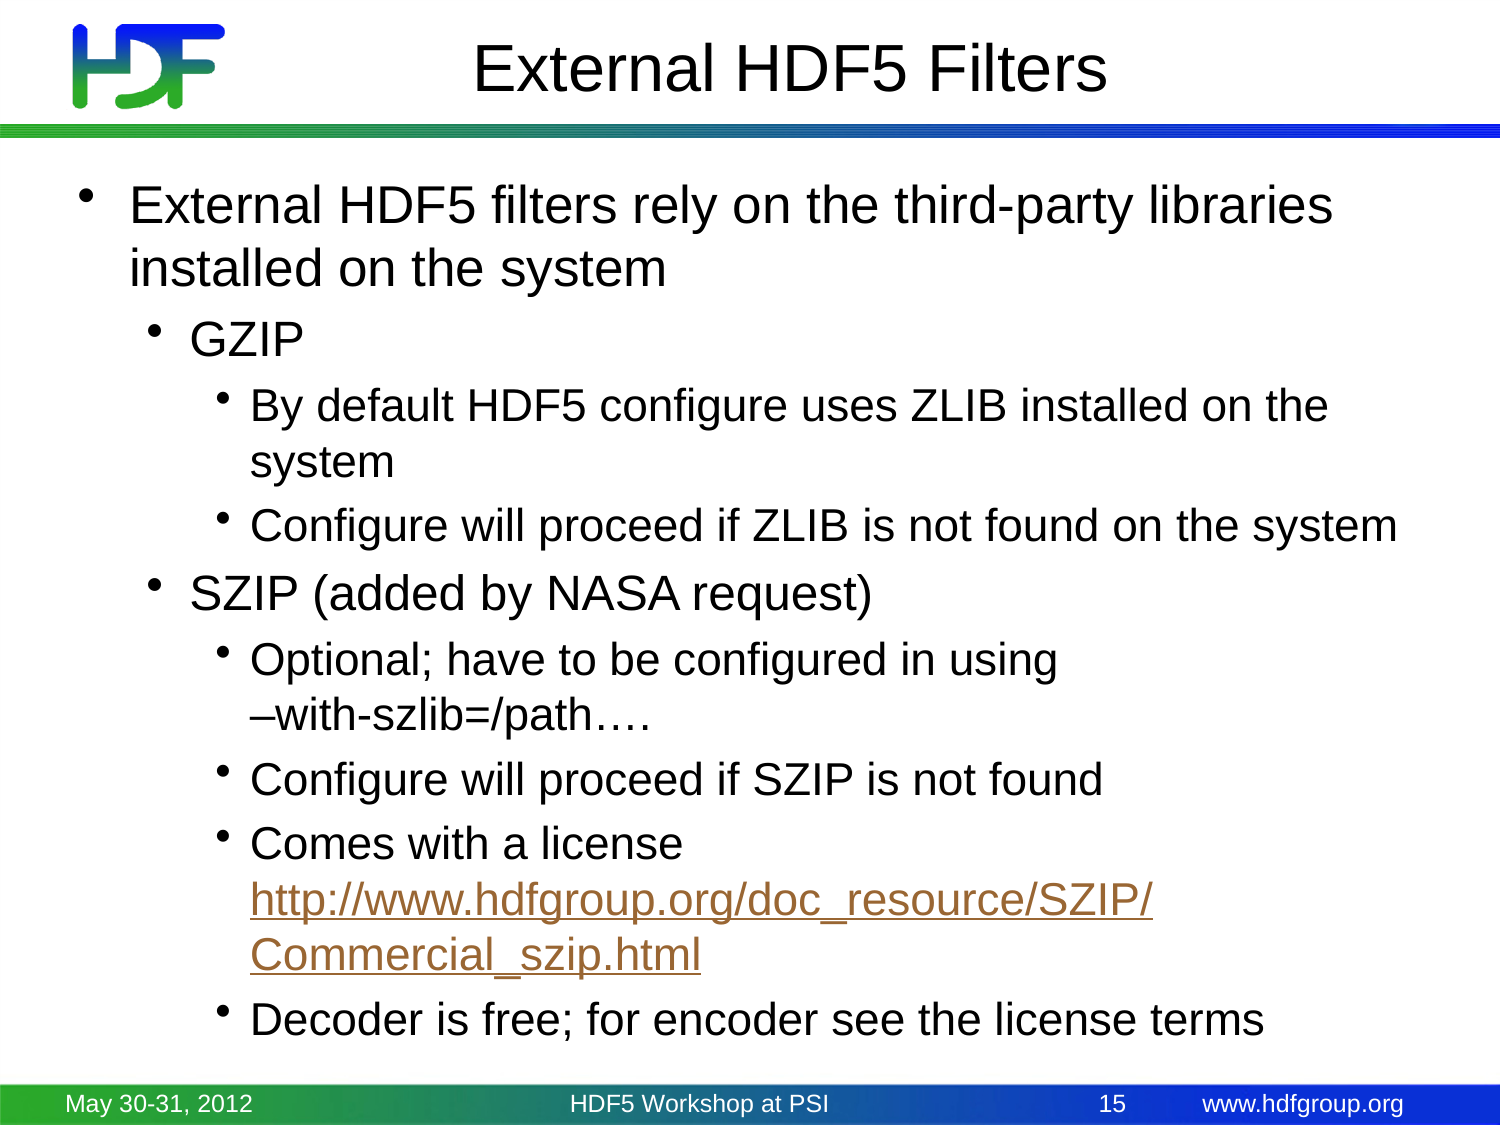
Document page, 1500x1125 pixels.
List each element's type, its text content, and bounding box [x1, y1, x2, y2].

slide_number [49, 1087, 326, 1125]
picture [0, 0, 1500, 1125]
footer HDF5 Workshop at PSI [374, 1087, 1026, 1125]
text_box [330, 838, 361, 915]
list External HDF5 filters rely on the third-party libraries installed on the system GZIP By default HDF5 configure uses ZLIB installed on the system Configure will proceed if ZLIB is not found on the system SZIP (added by NASA request) Optional; have to be configured in using –with-szlib=/path…. Configure will proceed if SZIP is not found Comes with a license http://www.hdfgroup.org/doc_resource/SZIP/Commercial_szip.html Decoder is free; for encoder see the license terms [62, 162, 1450, 1063]
title External HDF5 Filters [162, 24, 1438, 113]
slide_number 15 [1049, 1087, 1176, 1125]
